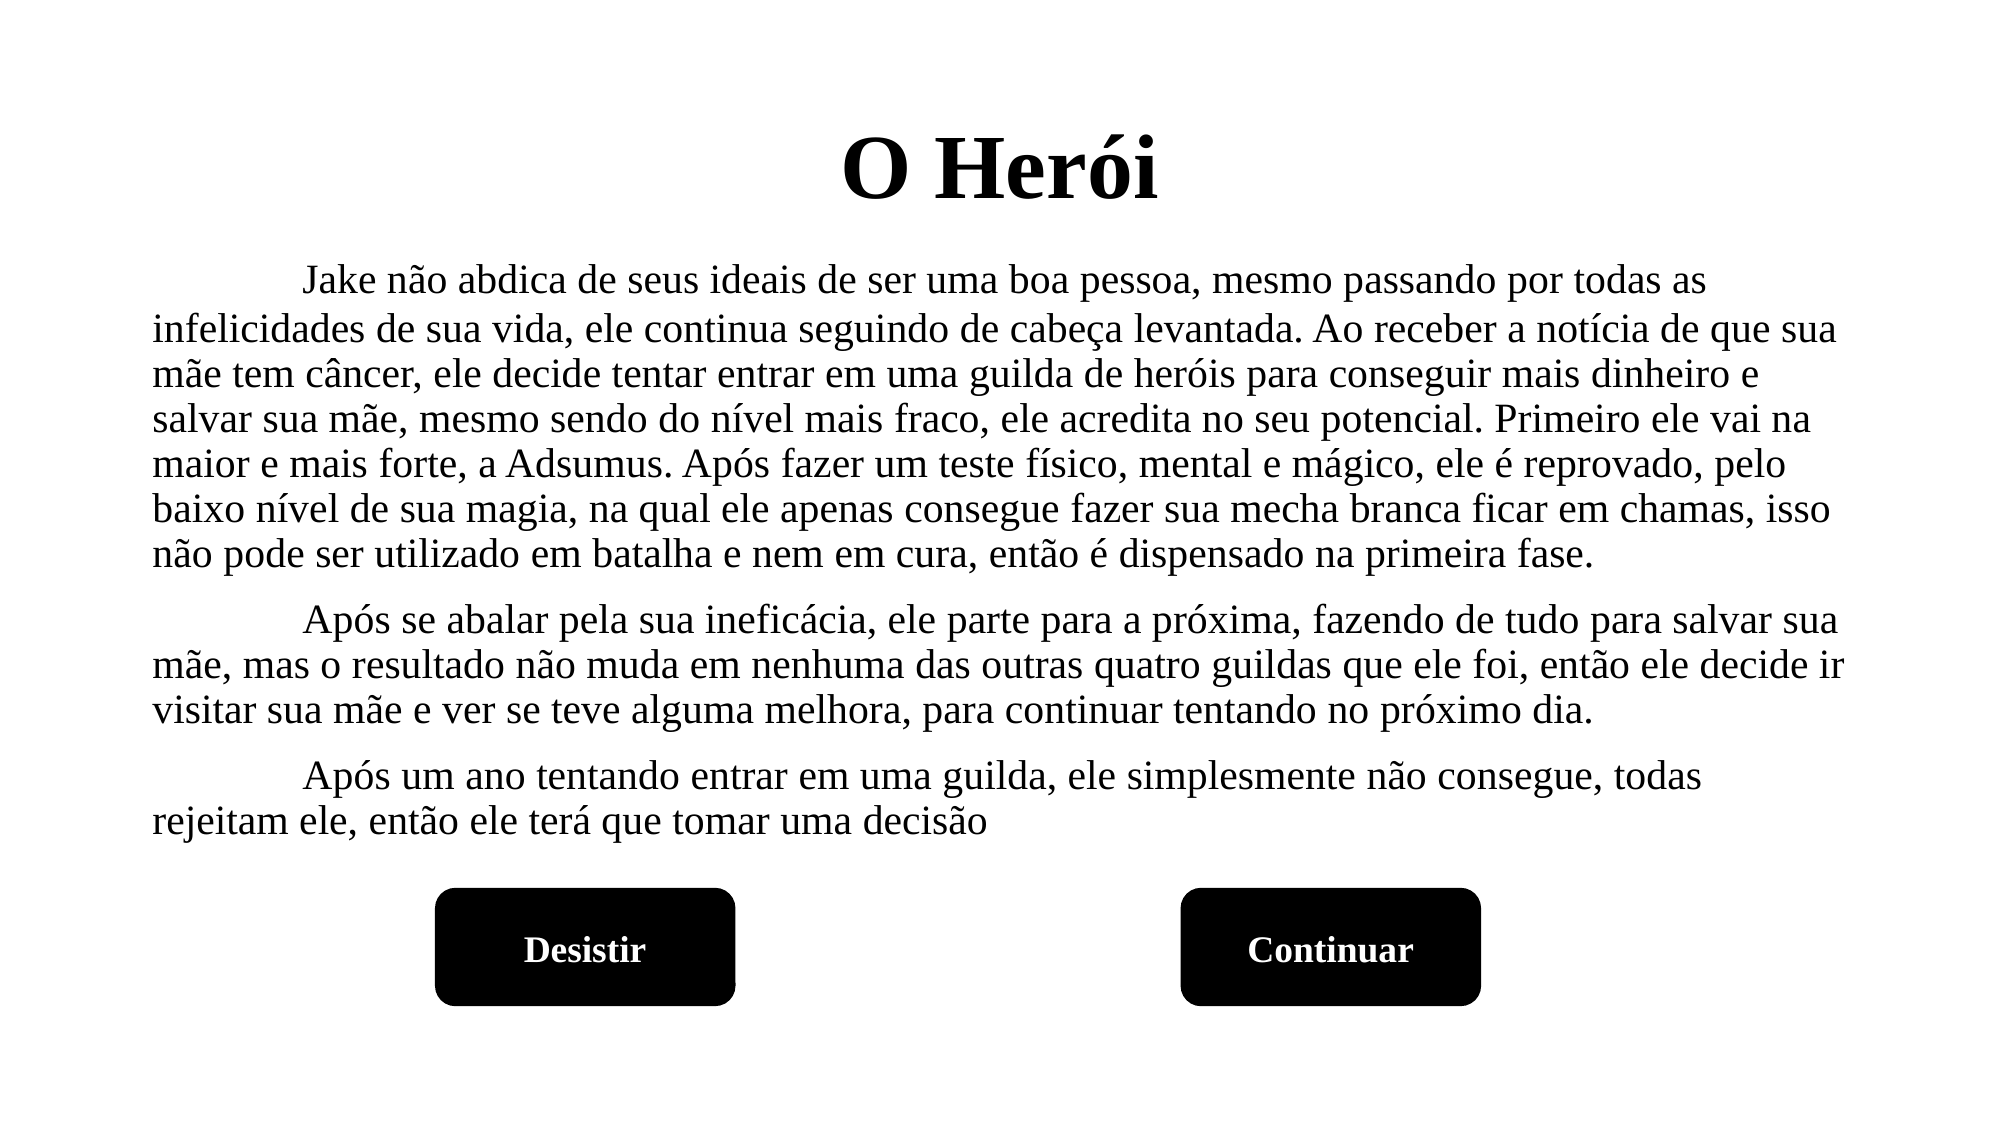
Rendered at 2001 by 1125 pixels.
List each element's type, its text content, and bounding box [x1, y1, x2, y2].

list Jake não abdica de seus ideais de ser uma boa pessoa, mesmo passando por todas as infelicidades de sua vida, ele continua seguindo de cabeça levantada. Ao receber a notícia de que sua mãe tem câncer, ele decide tentar entrar em uma guilda de heróis para conseguir mais dinheiro e salvar sua mãe, mesmo sendo do nível mais fraco, ele acredita no seu potencial. Primeiro ele vai na maior e mais forte, a Adsumus. Após fazer um teste físico, mental e mágico, ele é reprovado, pelo baixo nível de sua magia, na qual ele apenas consegue fazer sua mecha branca ficar em chamas, isso não pode ser utilizado em batalha e nem em cura, então é dispensado na primeira fase. Após se abalar pela sua ineficácia, ele parte para a próxima, fazendo de tudo para salvar sua mãe, mas o resultado não muda em nenhuma das outras quatro guildas que ele foi, então ele decide ir visitar sua mãe e ver se teve alguma melhora, para continuar tentando no próximo dia. Após um ano tentando entrar em uma guilda, ele simplesmente não consegue, todas rejeitam ele, então ele terá que tomar uma decisão [137, 236, 1863, 1091]
text_box Desistir [434, 887, 736, 1007]
text_box Continuar [1180, 887, 1482, 1007]
title O Herói [137, 59, 1863, 236]
